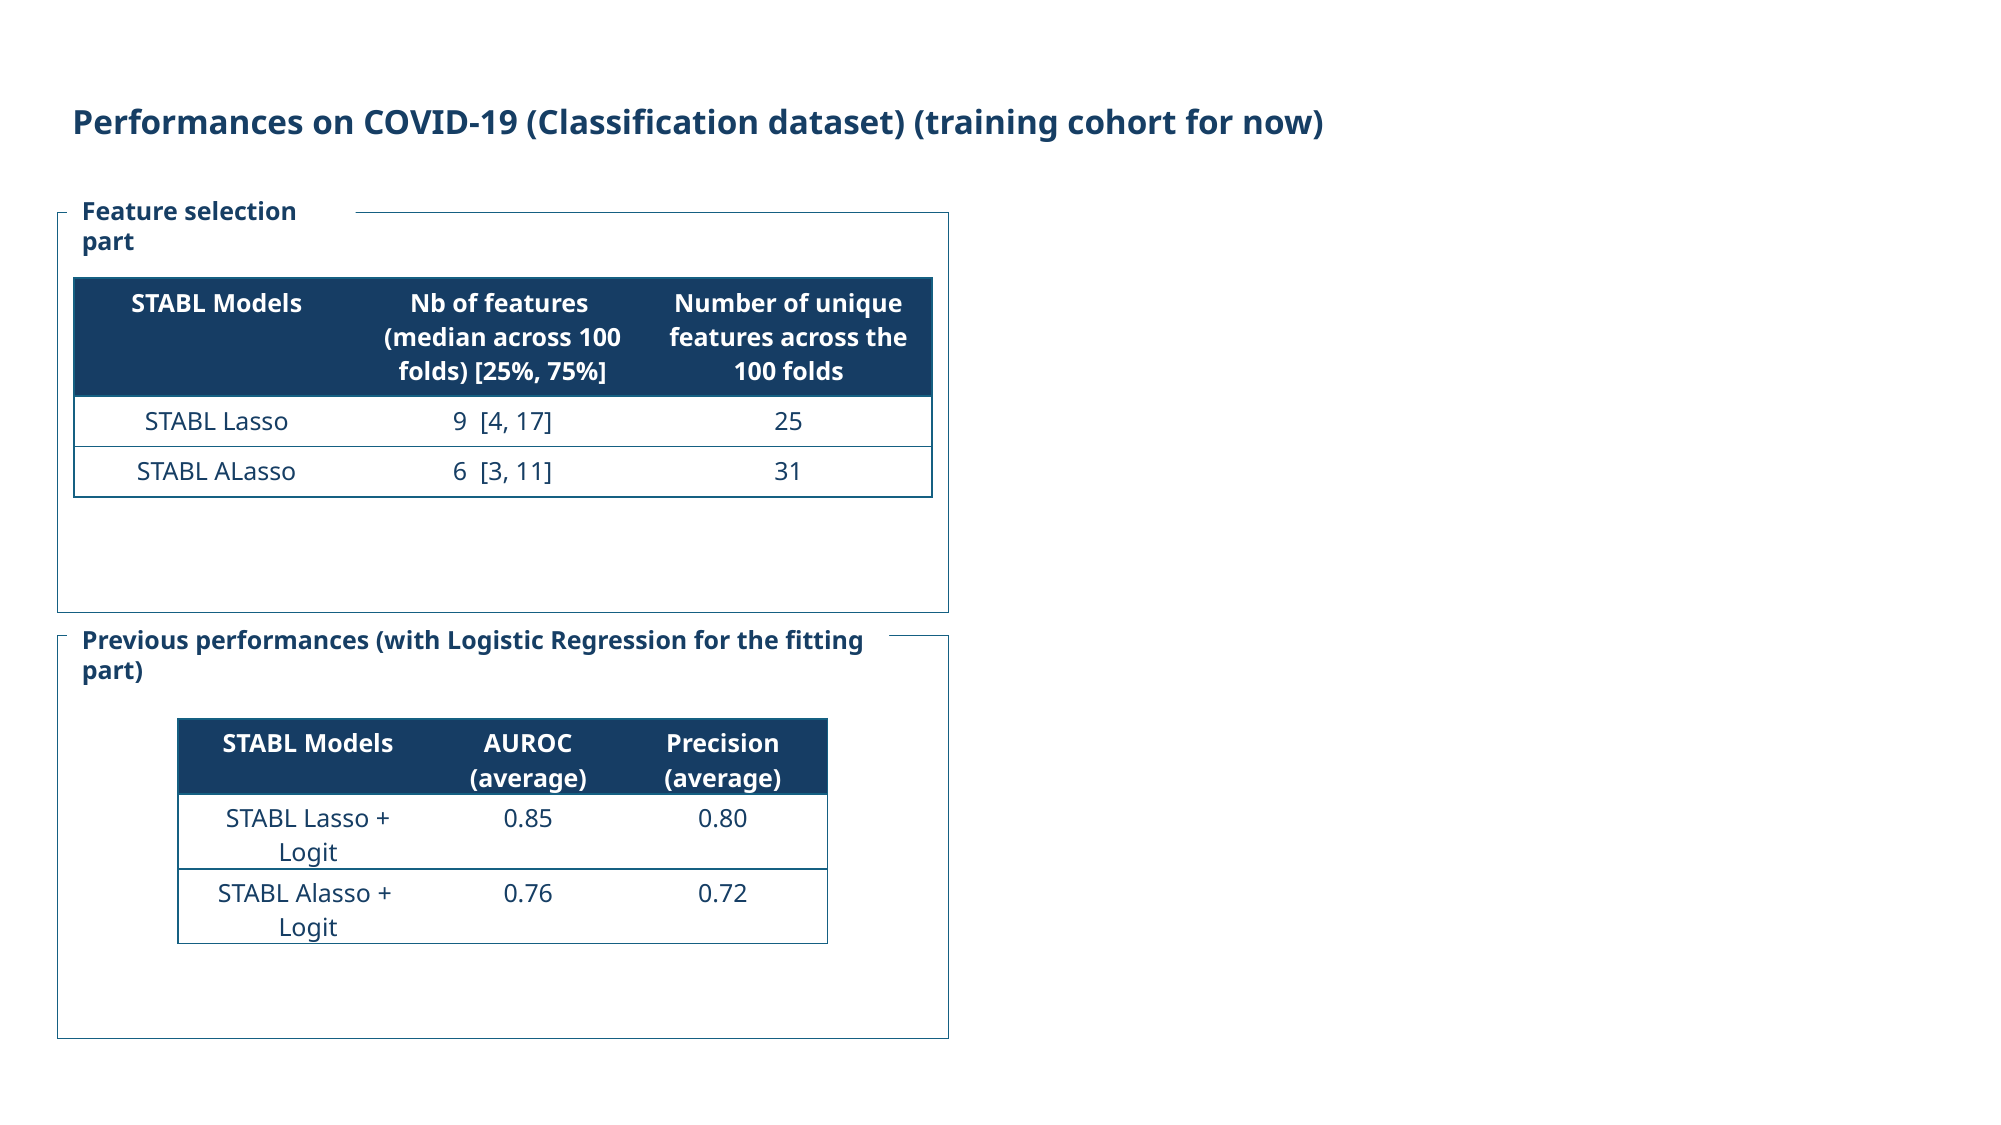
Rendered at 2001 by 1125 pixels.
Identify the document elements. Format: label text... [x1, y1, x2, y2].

table_cell STABL ALasso [75, 447, 360, 496]
text_box Feature selection part [67, 188, 356, 264]
table_cell 25 [646, 397, 931, 446]
table_header STABL Models [179, 720, 438, 793]
table_cell STABL Lasso [75, 397, 360, 446]
table_header Precision (average) [618, 720, 827, 793]
table_cell 0.80 [618, 795, 827, 868]
table_header STABL Models [75, 279, 360, 395]
table_cell 0.72 [618, 870, 827, 943]
text_box [57, 635, 949, 1039]
text_box [57, 212, 949, 613]
table_header Nb of features (median across 100 folds) [25%, 75%] [360, 279, 646, 395]
table_header AUROC (average) [438, 720, 618, 793]
table_cell STABL Alasso + Logit [179, 870, 438, 943]
table_cell 31 [646, 447, 931, 496]
title Performances on COVID-19 (Classification dataset) (training cohort for now) [57, 86, 1783, 161]
table_cell 9 [4, 17] [360, 397, 646, 446]
table_header Number of unique features across the 100 folds [646, 279, 931, 395]
table_cell 0.85 [438, 795, 618, 868]
table_cell 6 [3, 11] [360, 447, 646, 496]
text_box Previous performances (with Logistic Regression for the fitting part) [67, 617, 890, 692]
table_cell 0.76 [438, 870, 618, 943]
table_cell STABL Lasso + Logit [179, 795, 438, 868]
